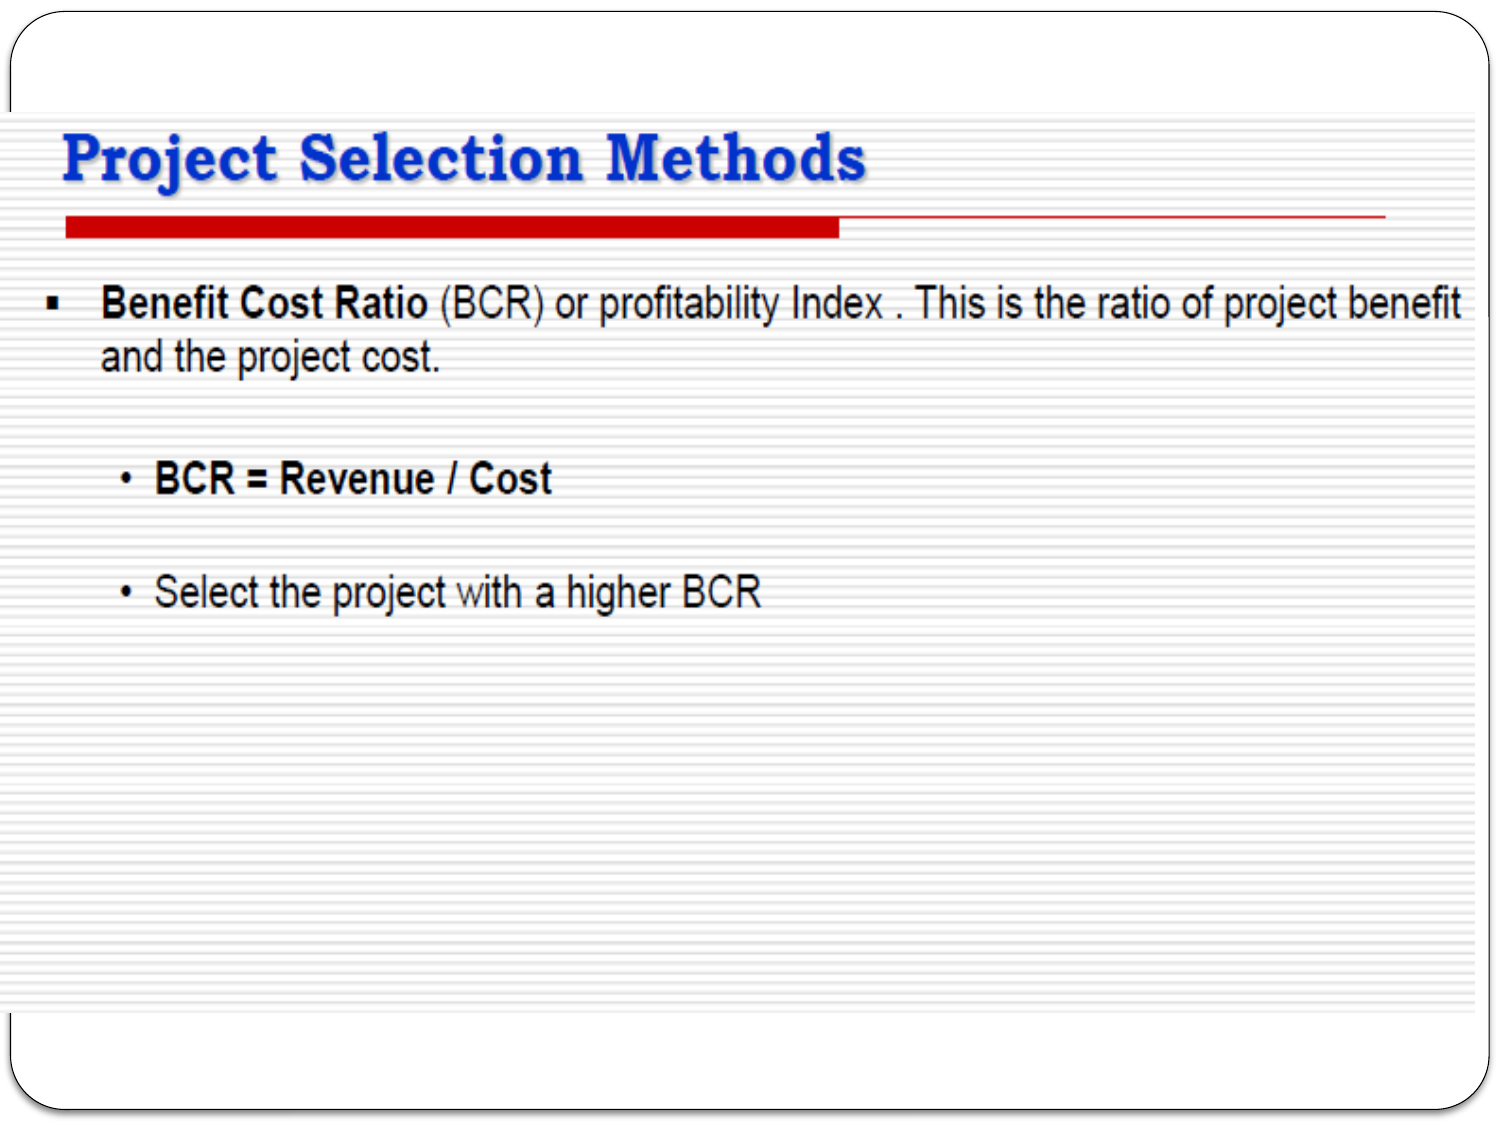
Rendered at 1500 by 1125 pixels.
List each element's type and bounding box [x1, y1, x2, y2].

picture [0, 112, 1476, 1013]
